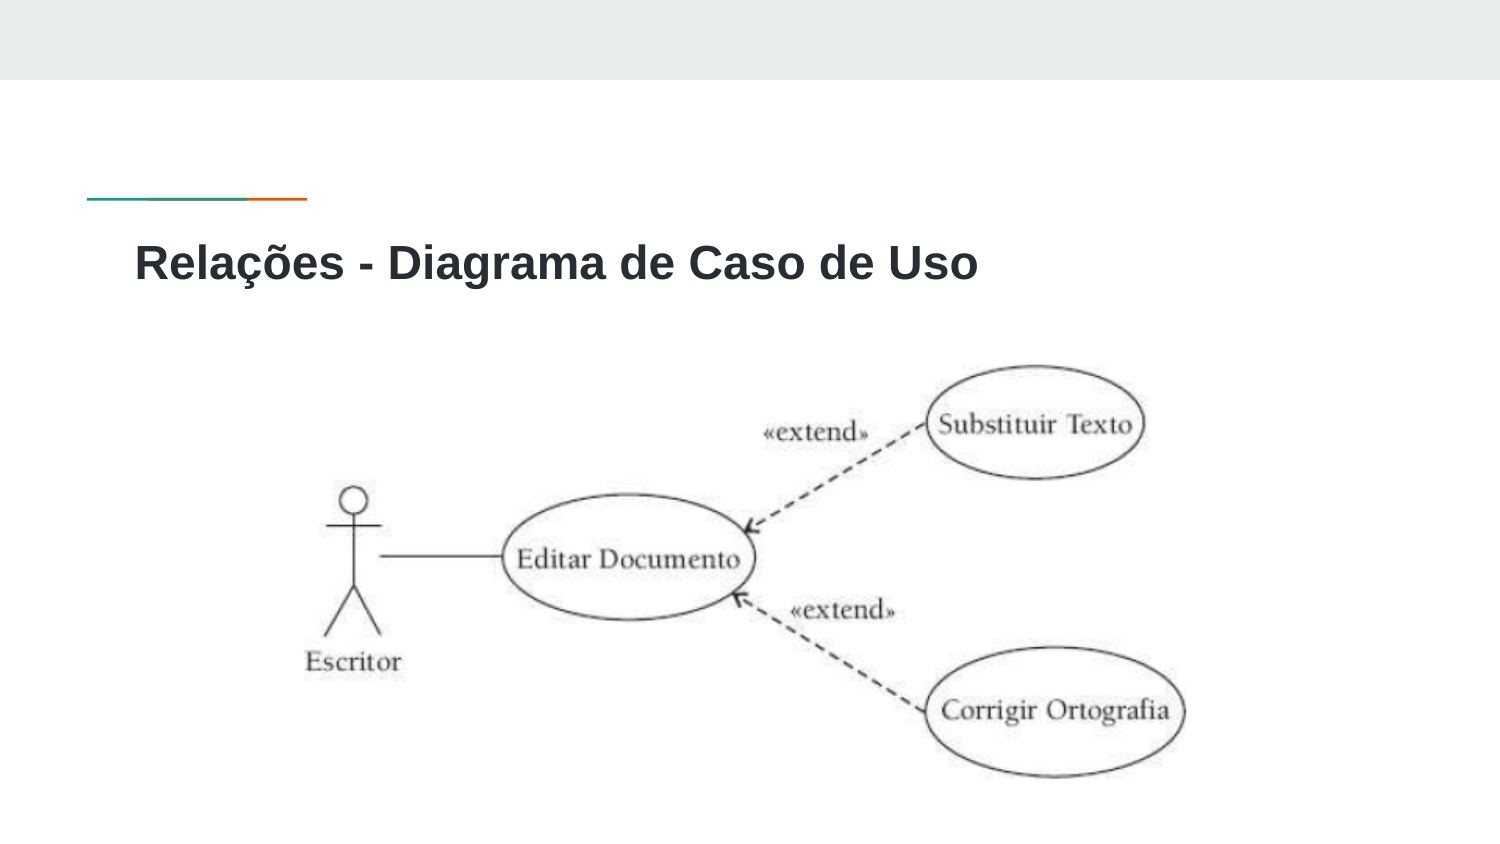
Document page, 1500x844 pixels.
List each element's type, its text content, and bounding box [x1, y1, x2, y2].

title Relações - Diagrama de Caso de Uso [119, 216, 1381, 305]
picture [281, 340, 1219, 790]
